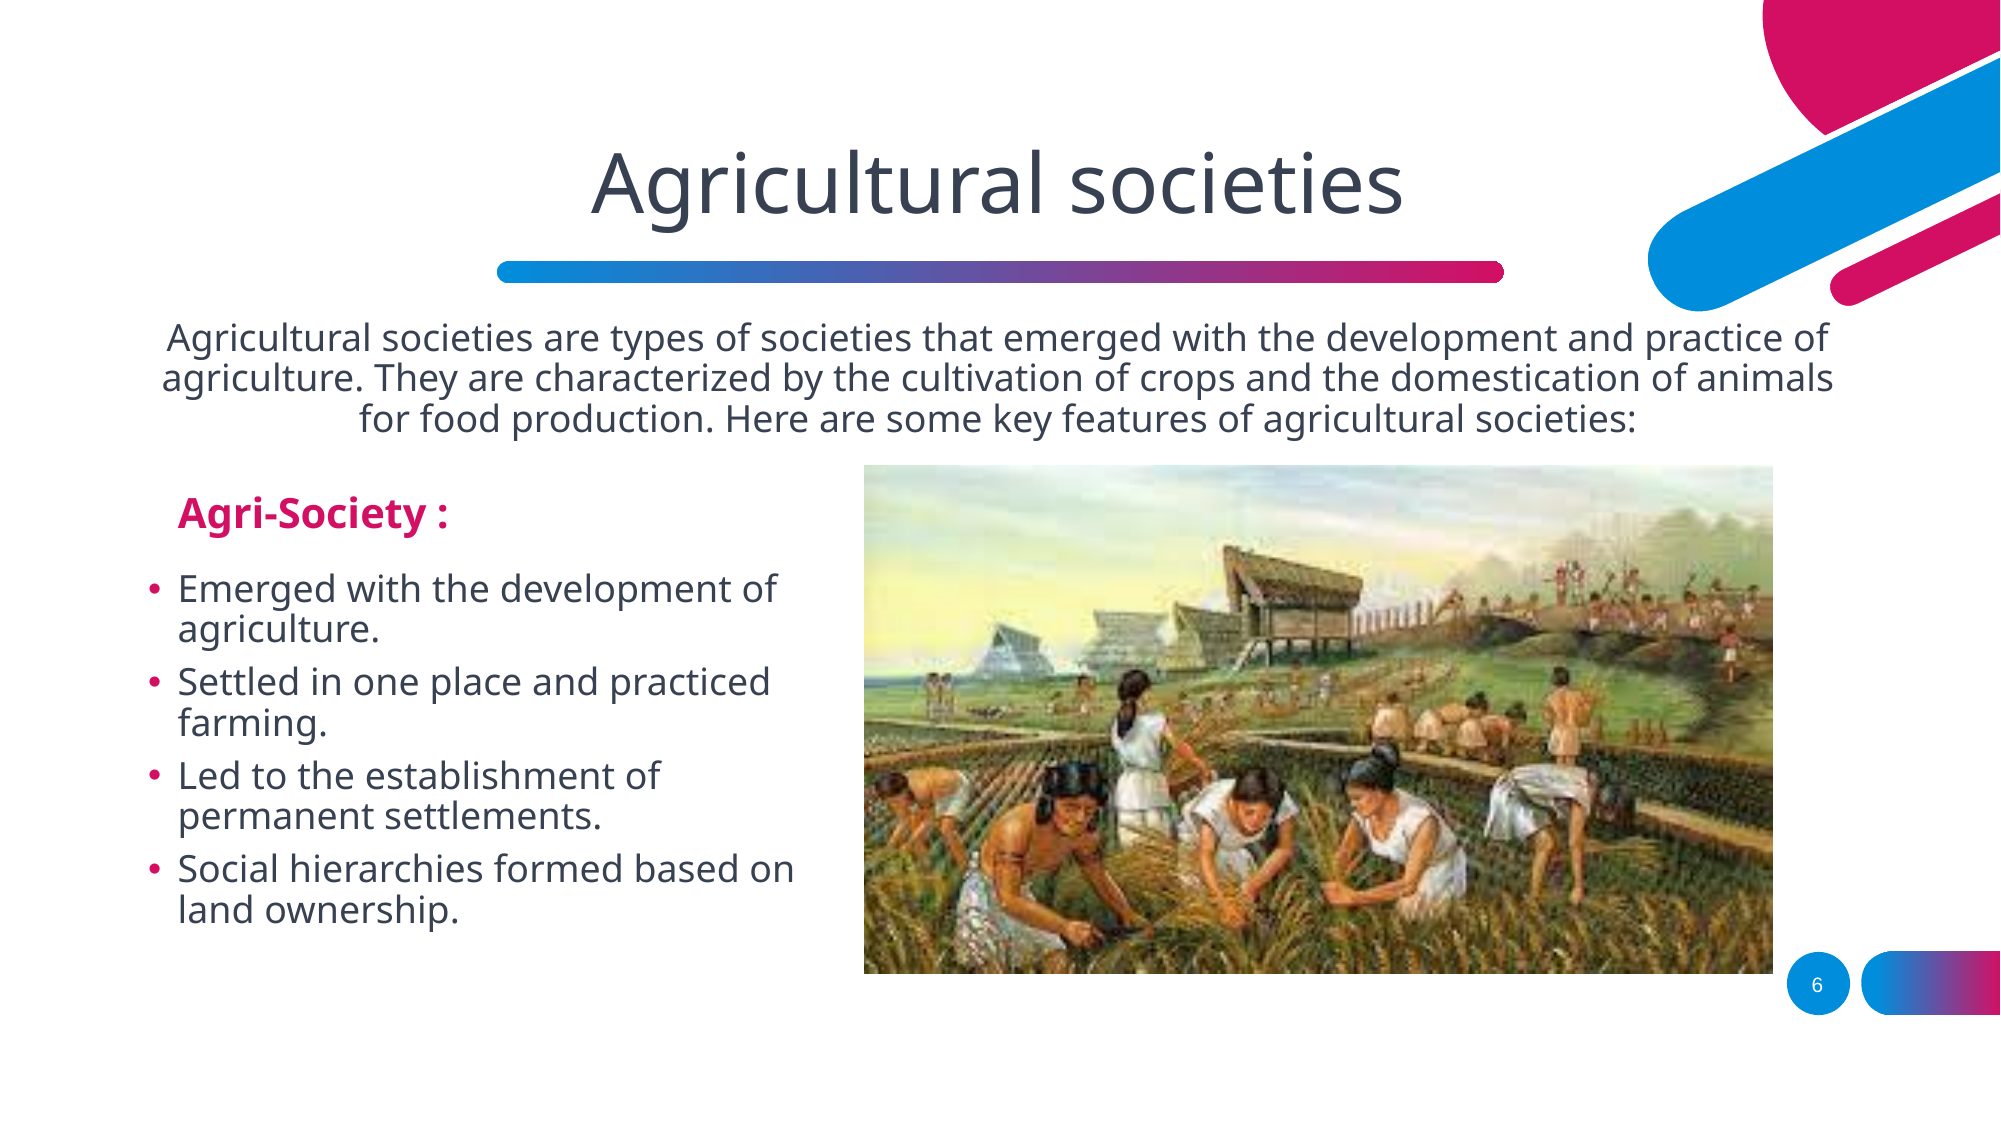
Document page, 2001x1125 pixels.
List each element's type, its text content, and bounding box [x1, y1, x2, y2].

title Agricultural societies [136, 128, 1862, 240]
picture [864, 465, 1773, 974]
list Agri-Society : [162, 485, 850, 546]
slide_number 6 [1772, 954, 1863, 1015]
list Emerged with the development of agriculture. Settled in one place and practiced farming. Led to the establishment of permanent settlements. Social hierarchies formed based on land ownership. [133, 562, 850, 946]
list Agricultural societies are types of societies that emerged with the development and practice of agriculture. They are characterized by the cultivation of crops and the domestication of animals for food production. Here are some key features of agricultural societies: [136, 311, 1862, 442]
